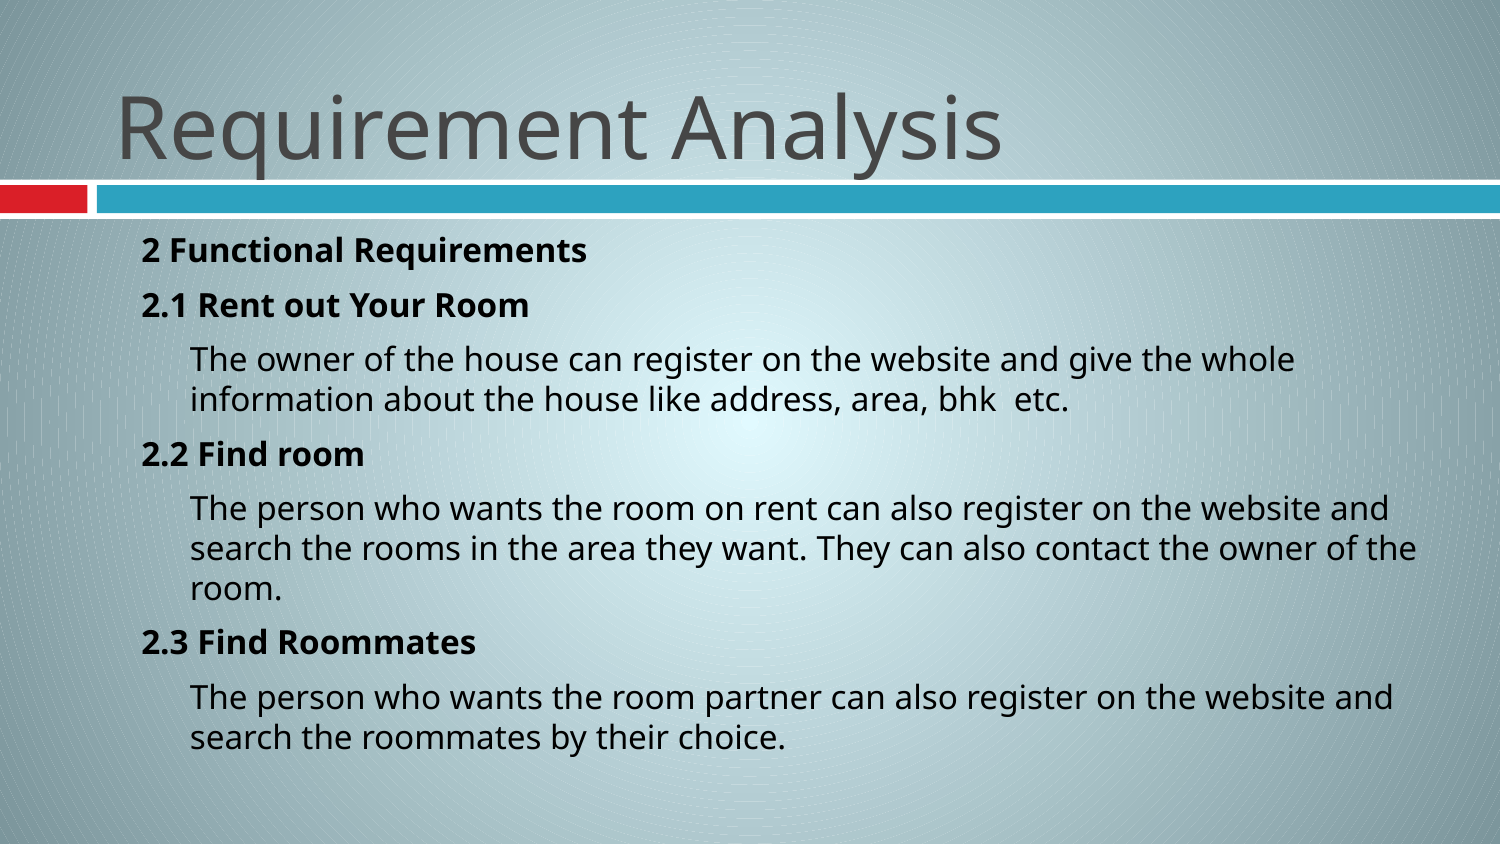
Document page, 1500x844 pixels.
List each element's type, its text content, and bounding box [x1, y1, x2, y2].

title Requirement Analysis [99, 19, 1438, 185]
list 2 Functional Requirements 2.1 Rent out Your Room The owner of the house can register on the website and give the whole information about the house like address, area, bhk etc. 2.2 Find room The person who wants the room on rent can also register on the website and search the rooms in the area they want. They can also contact the owner of the room. 2.3 Find Roommates The person who wants the room partner can also register on the website and search the roommates by their choice. [99, 221, 1438, 760]
